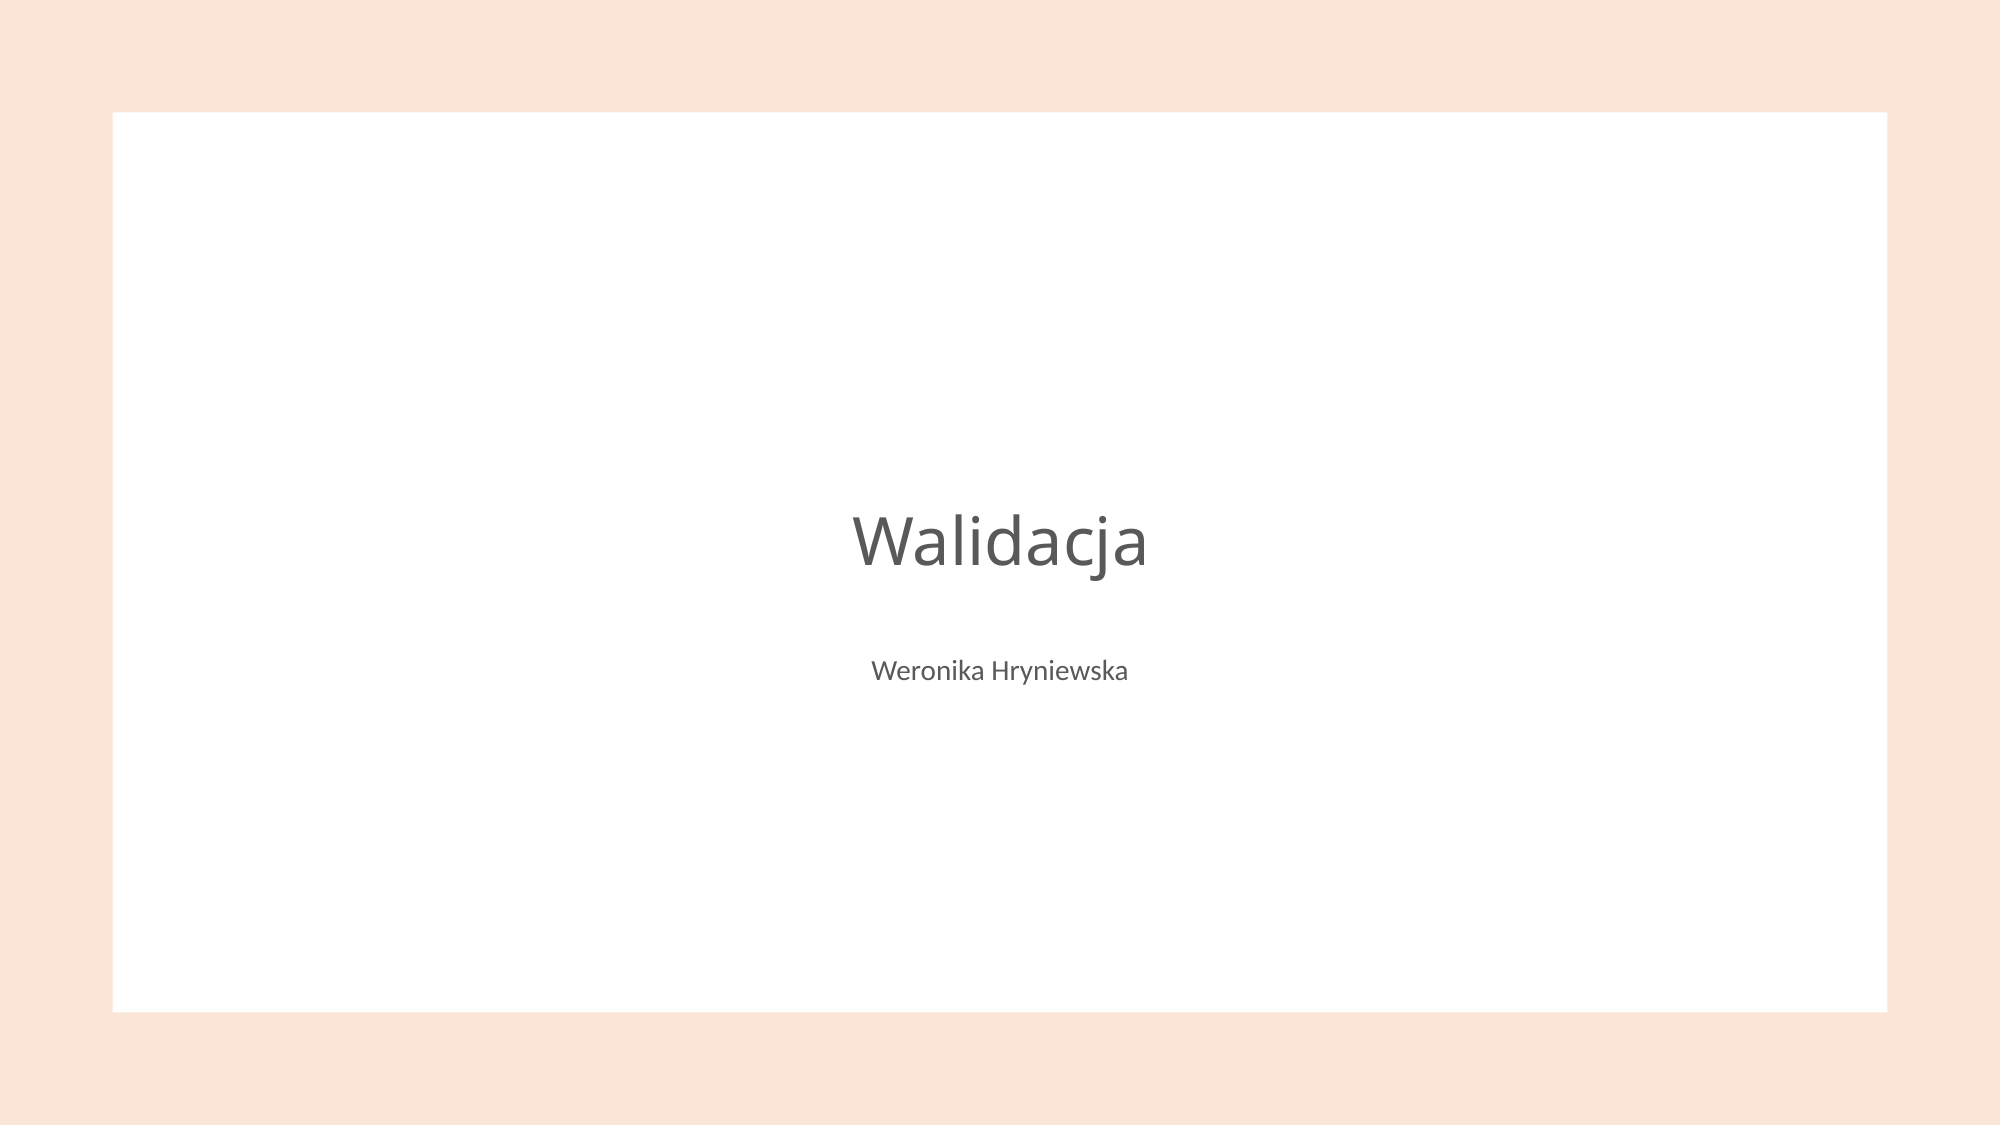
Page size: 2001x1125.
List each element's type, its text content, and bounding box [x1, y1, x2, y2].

subtitle Weronika Hryniewska [500, 647, 1500, 784]
text_box [0, 0, 2000, 1125]
title Walidacja [436, 342, 1566, 588]
text_box [111, 111, 1888, 1013]
